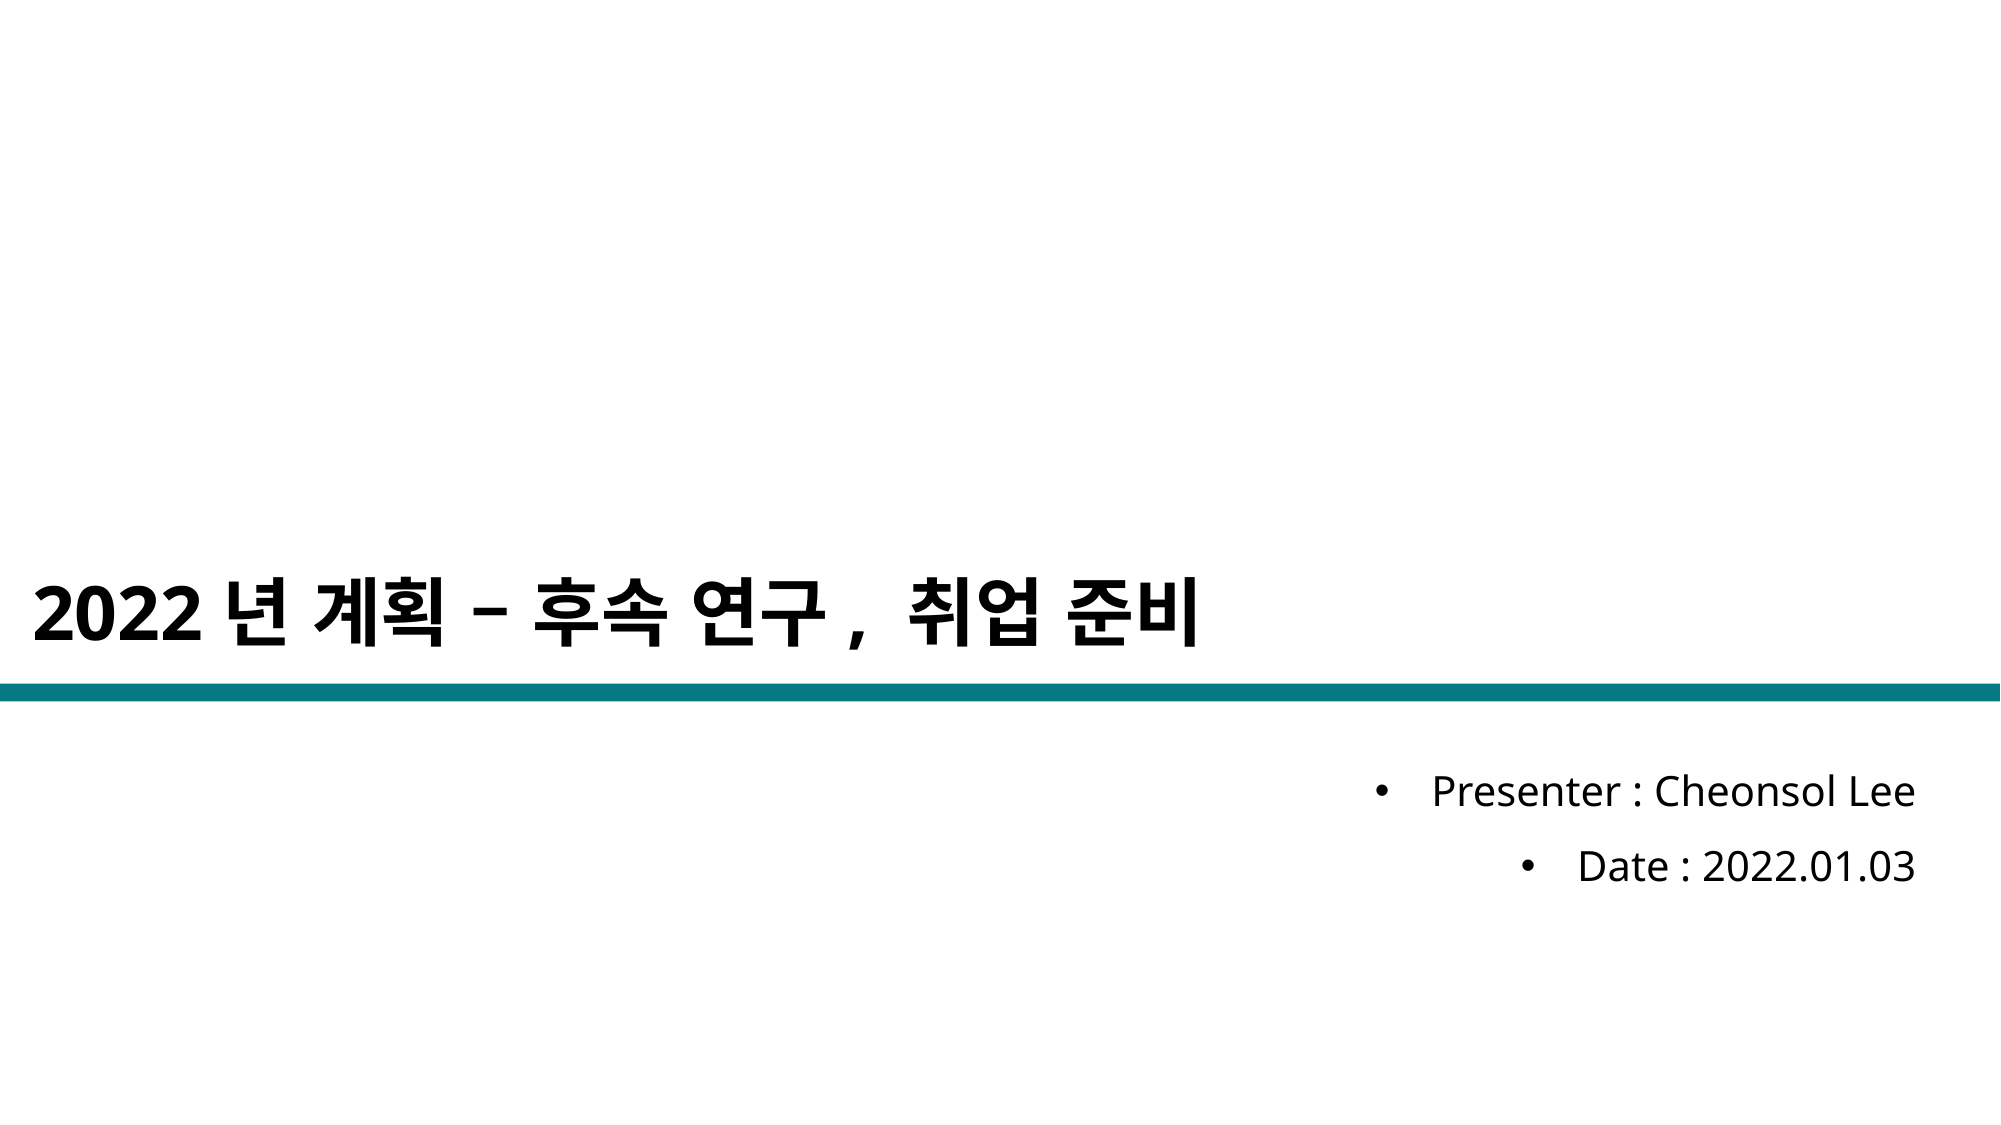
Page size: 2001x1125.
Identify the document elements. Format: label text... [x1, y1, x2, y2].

text_box Presenter : Cheonsol Lee Date : 2022.01.03 [1338, 732, 1932, 898]
text_box 2022년 계획 – 후속 연구, 취업 준비 [17, 558, 1983, 663]
text_box [0, 682, 2000, 702]
